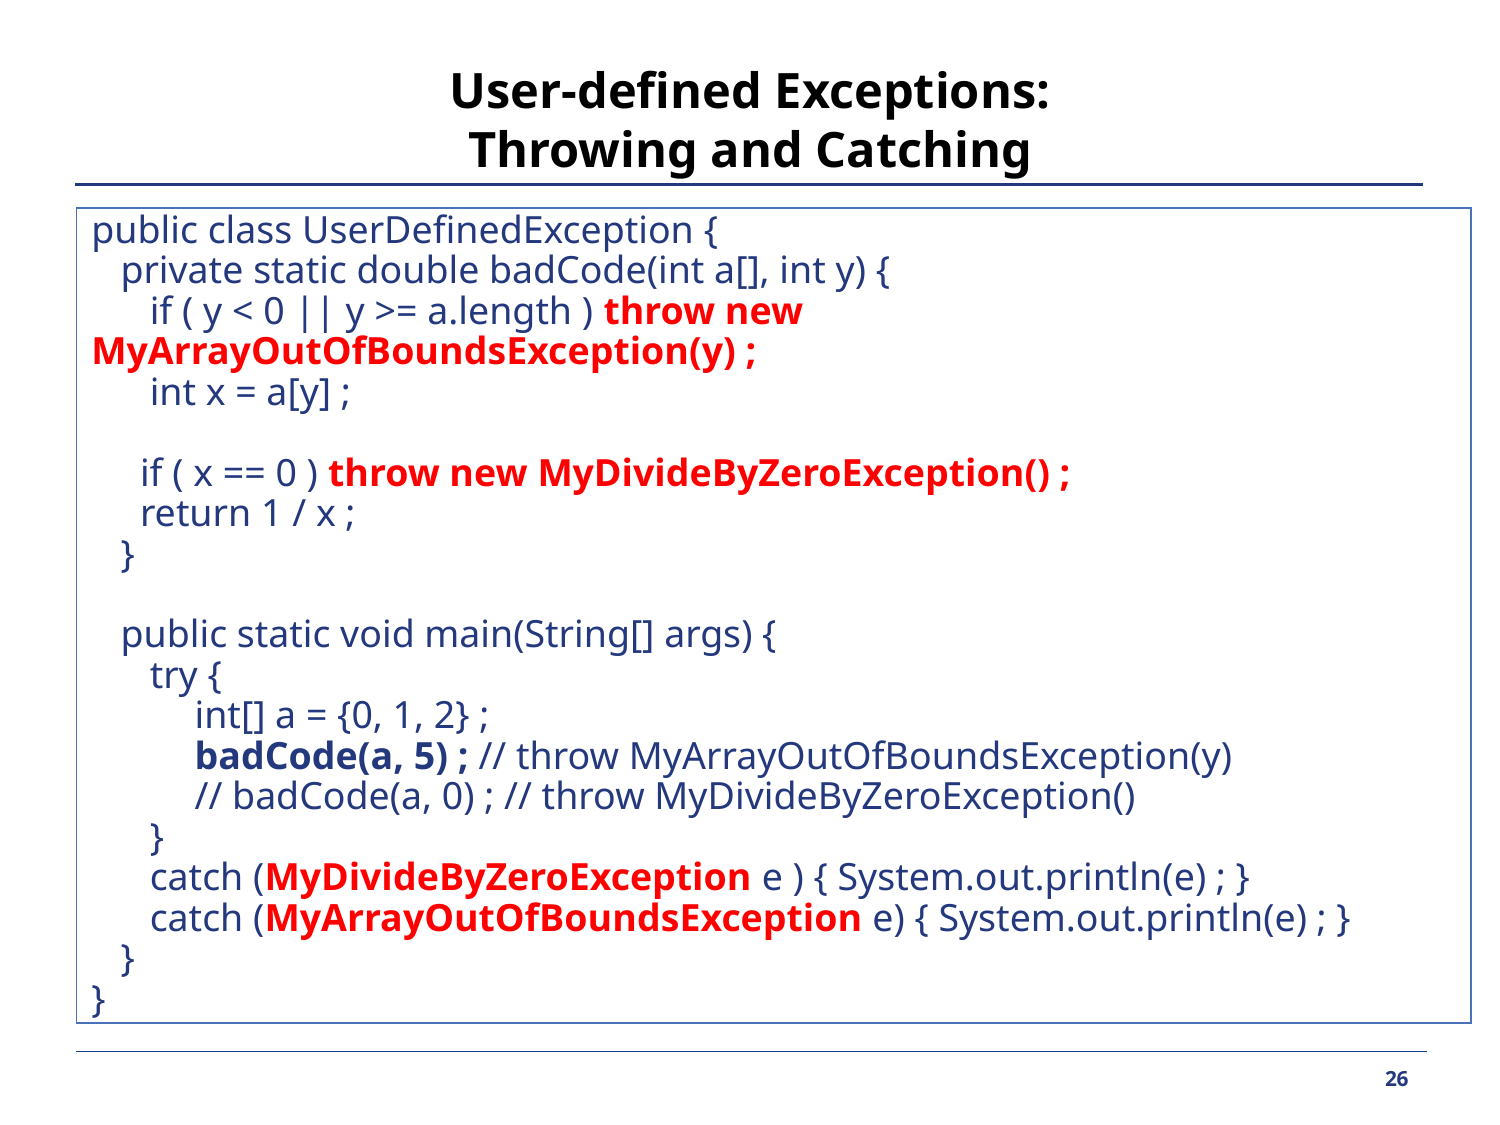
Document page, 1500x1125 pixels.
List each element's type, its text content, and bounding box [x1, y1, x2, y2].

text_box public class UserDefinedException { private static double badCode(int a[], int y) { if ( y < 0 || y >= a.length ) throw new MyArrayOutOfBoundsException(y) ; int x = a[y] ; if ( x == 0 ) throw new MyDivideByZeroException() ; return 1 / x ; } public static void main(String[] args) { try { int[] a = {0, 1, 2} ; badCode(a, 5) ; // throw MyArrayOutOfBoundsException(y) // badCode(a, 0) ; // throw MyDivideByZeroException() } catch (MyDivideByZeroException e ) { System.out.println(e) ; } catch (MyArrayOutOfBoundsException e) { System.out.println(e) ; } } } [76, 208, 1472, 1024]
slide_number 26 [1080, 1058, 1424, 1095]
title User-defined Exceptions: Throwing and Catching [76, 52, 1424, 185]
